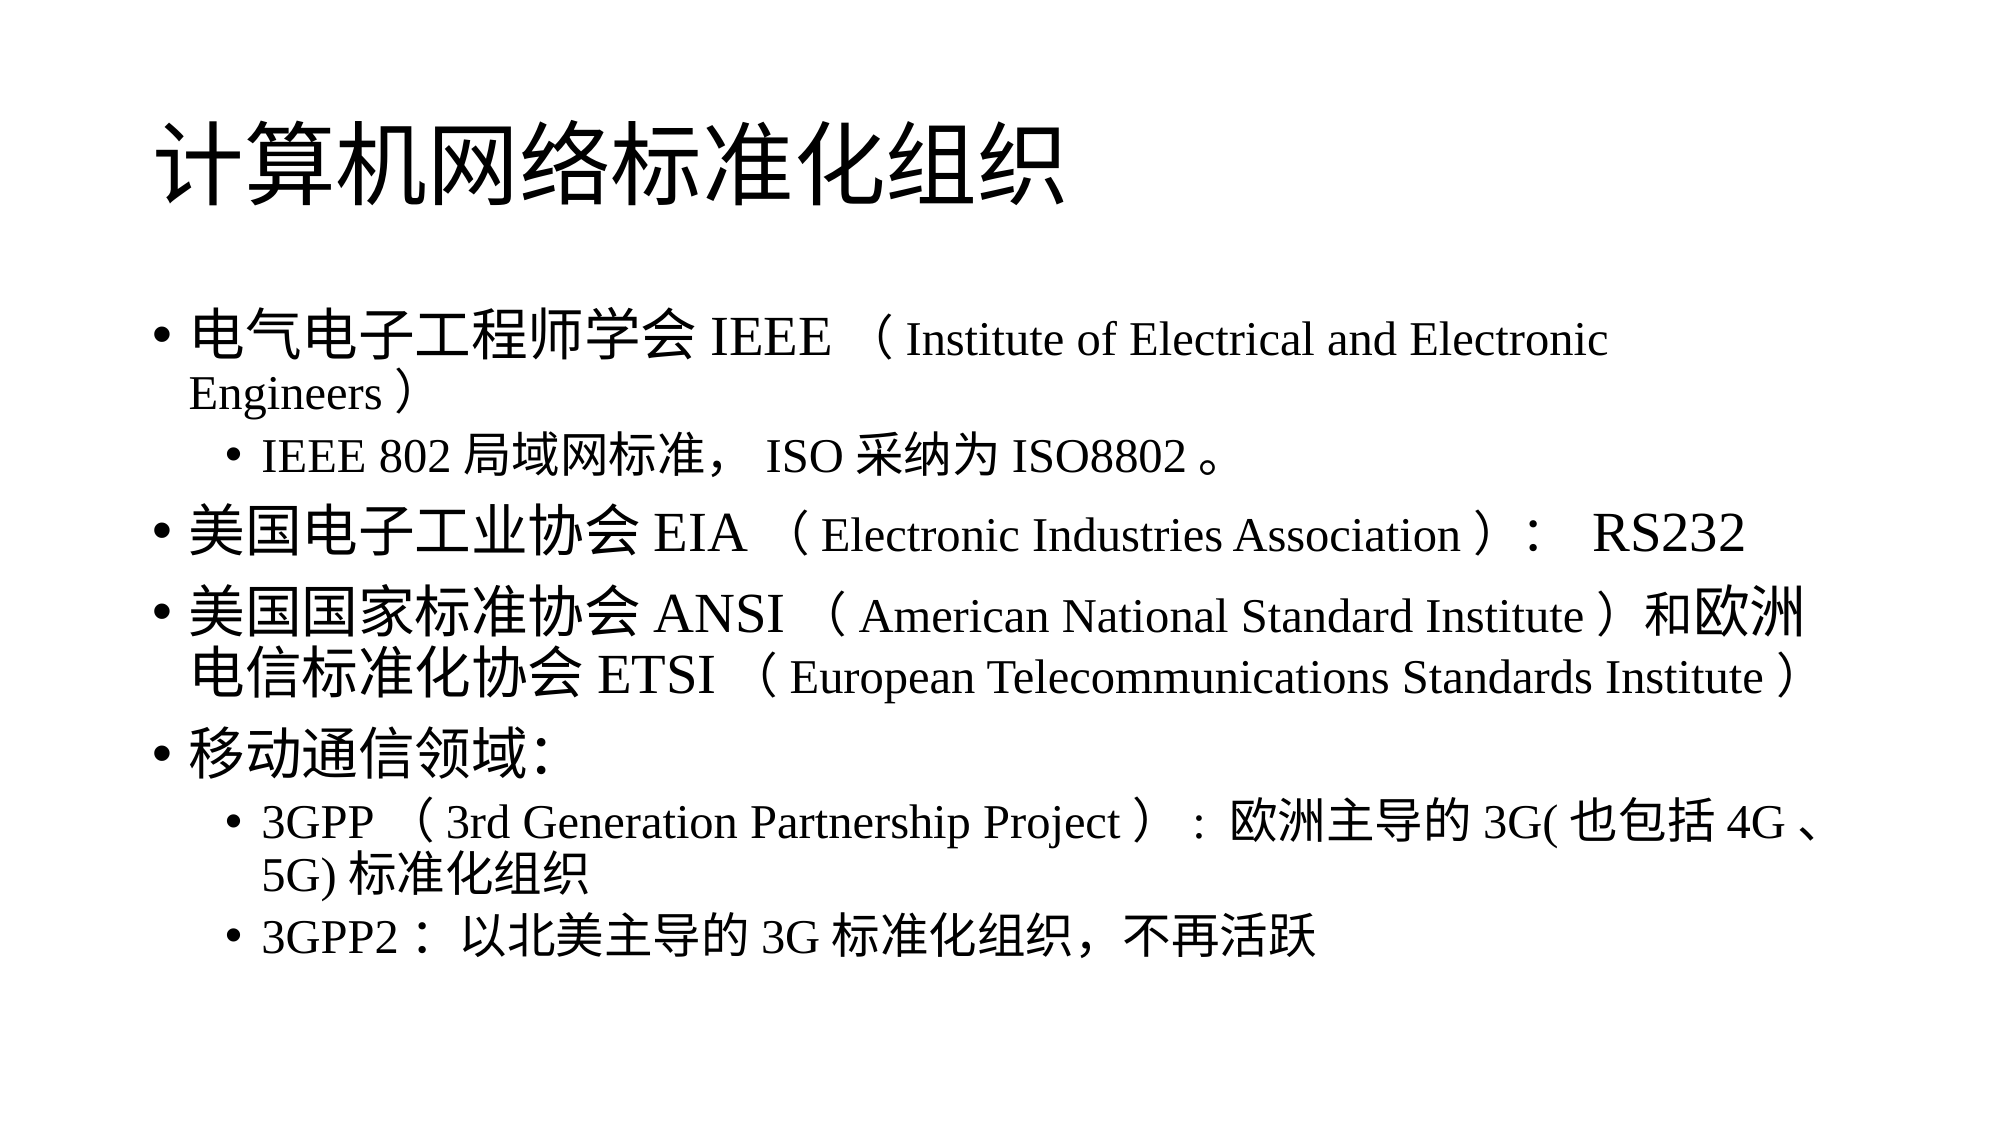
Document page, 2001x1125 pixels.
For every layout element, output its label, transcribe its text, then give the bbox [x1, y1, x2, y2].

list 电气电子工程师学会IEEE（Institute of Electrical and Electronic Engineers） IEEE 802局域网标准，ISO采纳为ISO8802。 美国电子工业协会EIA（Electronic Industries Association）： RS232 美国国家标准协会ANSI（American National Standard Institute）和欧洲电信标准化协会ETSI（European Telecommunications Standards Institute） 移动通信领域： 3GPP（3rd Generation Partnership Project）: 欧洲主导的3G(也包括4G、5G)标准化组织 3GPP2：以北美主导的3G标准化组织，不再活跃 [137, 299, 1863, 1014]
title 计算机网络标准化组织 [137, 59, 1863, 278]
